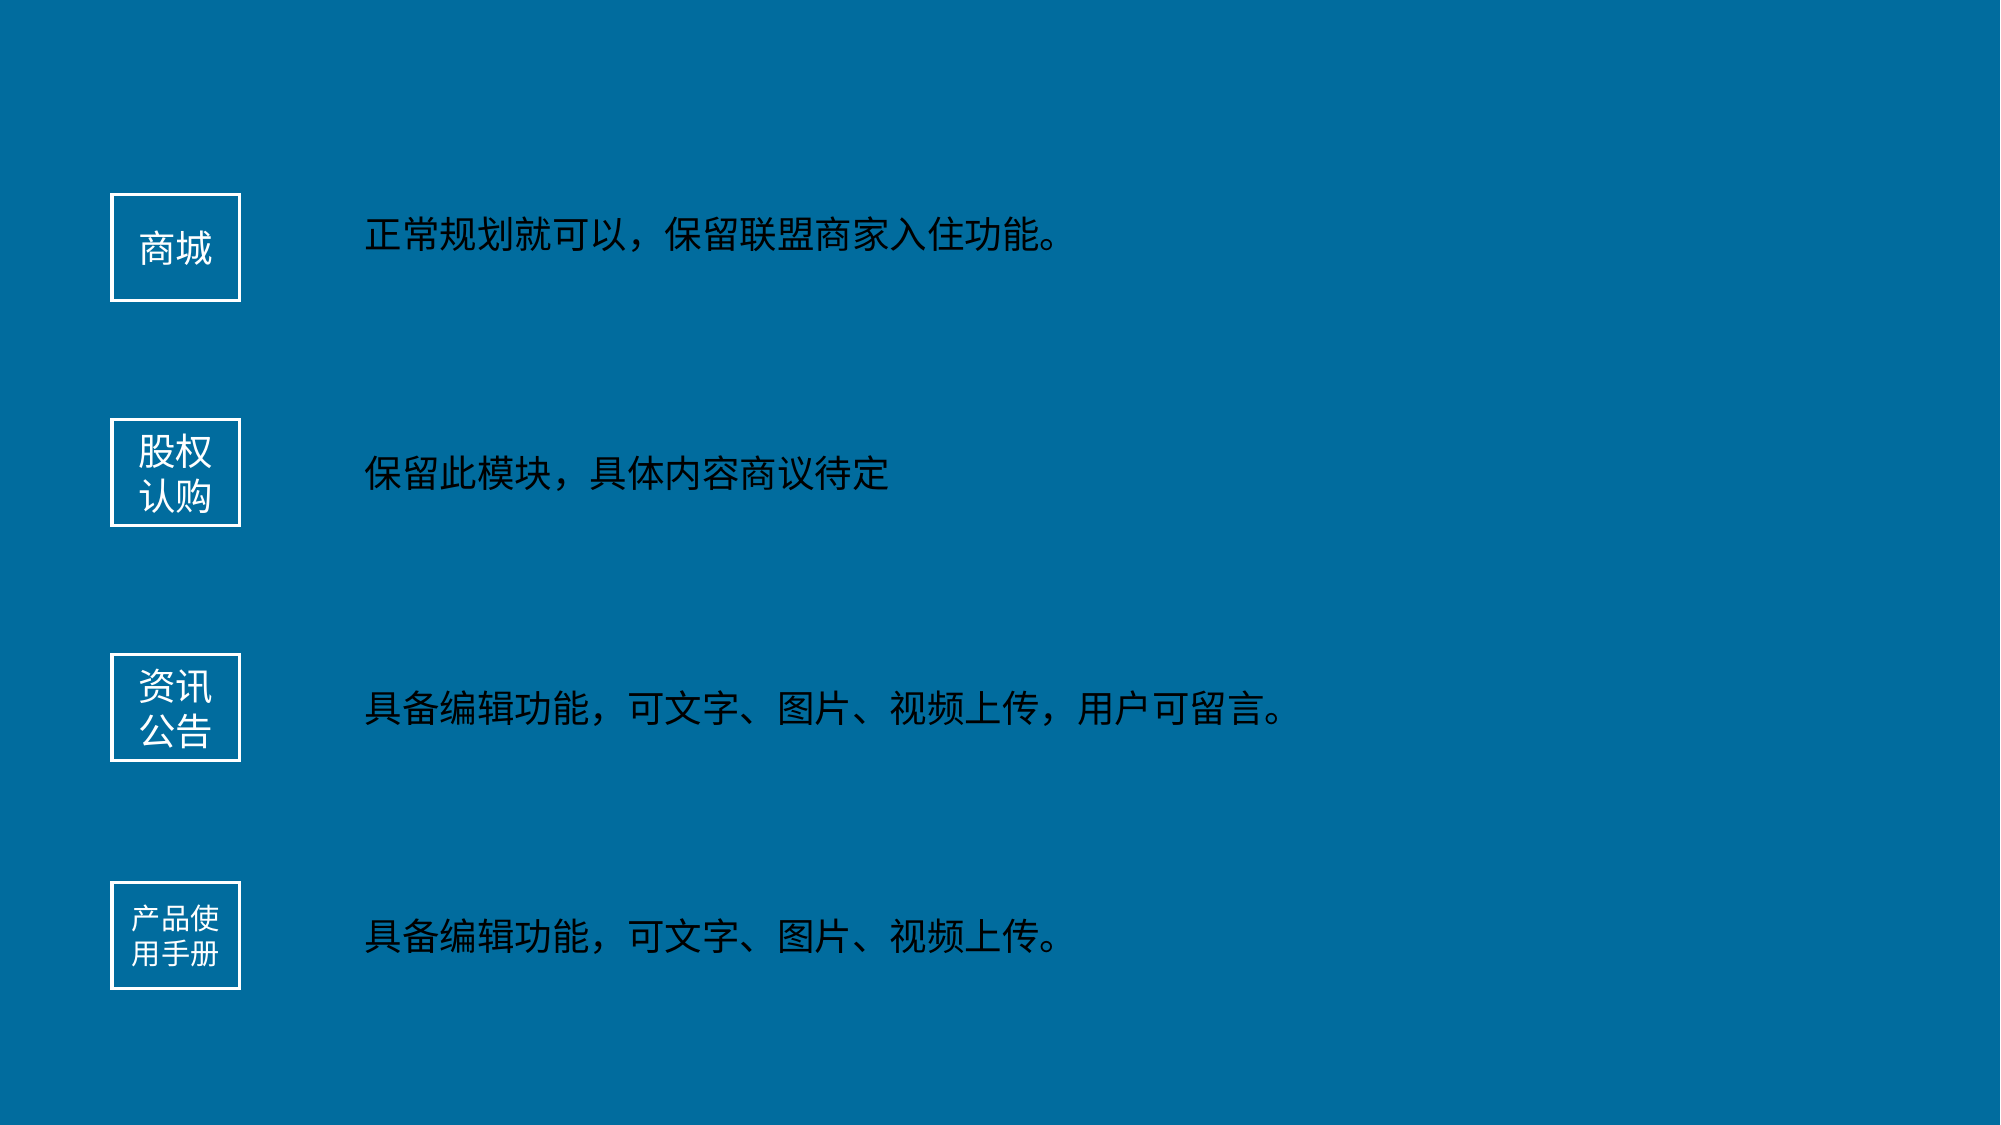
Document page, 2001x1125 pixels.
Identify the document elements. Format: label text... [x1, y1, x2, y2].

text_box 具备编辑功能，可文字、图片、视频上传，用户可留言。 [349, 677, 1283, 738]
text_box 产品使用手册 [110, 881, 241, 990]
text_box 股权认购 [110, 418, 241, 527]
text_box 正常规划就可以，保留联盟商家入住功能。 [349, 203, 1283, 264]
text_box 商城 [110, 193, 241, 302]
text_box 资讯公告 [110, 653, 241, 762]
text_box 保留此模块，具体内容商议待定 [349, 442, 1283, 503]
text_box 具备编辑功能，可文字、图片、视频上传。 [349, 905, 1283, 965]
